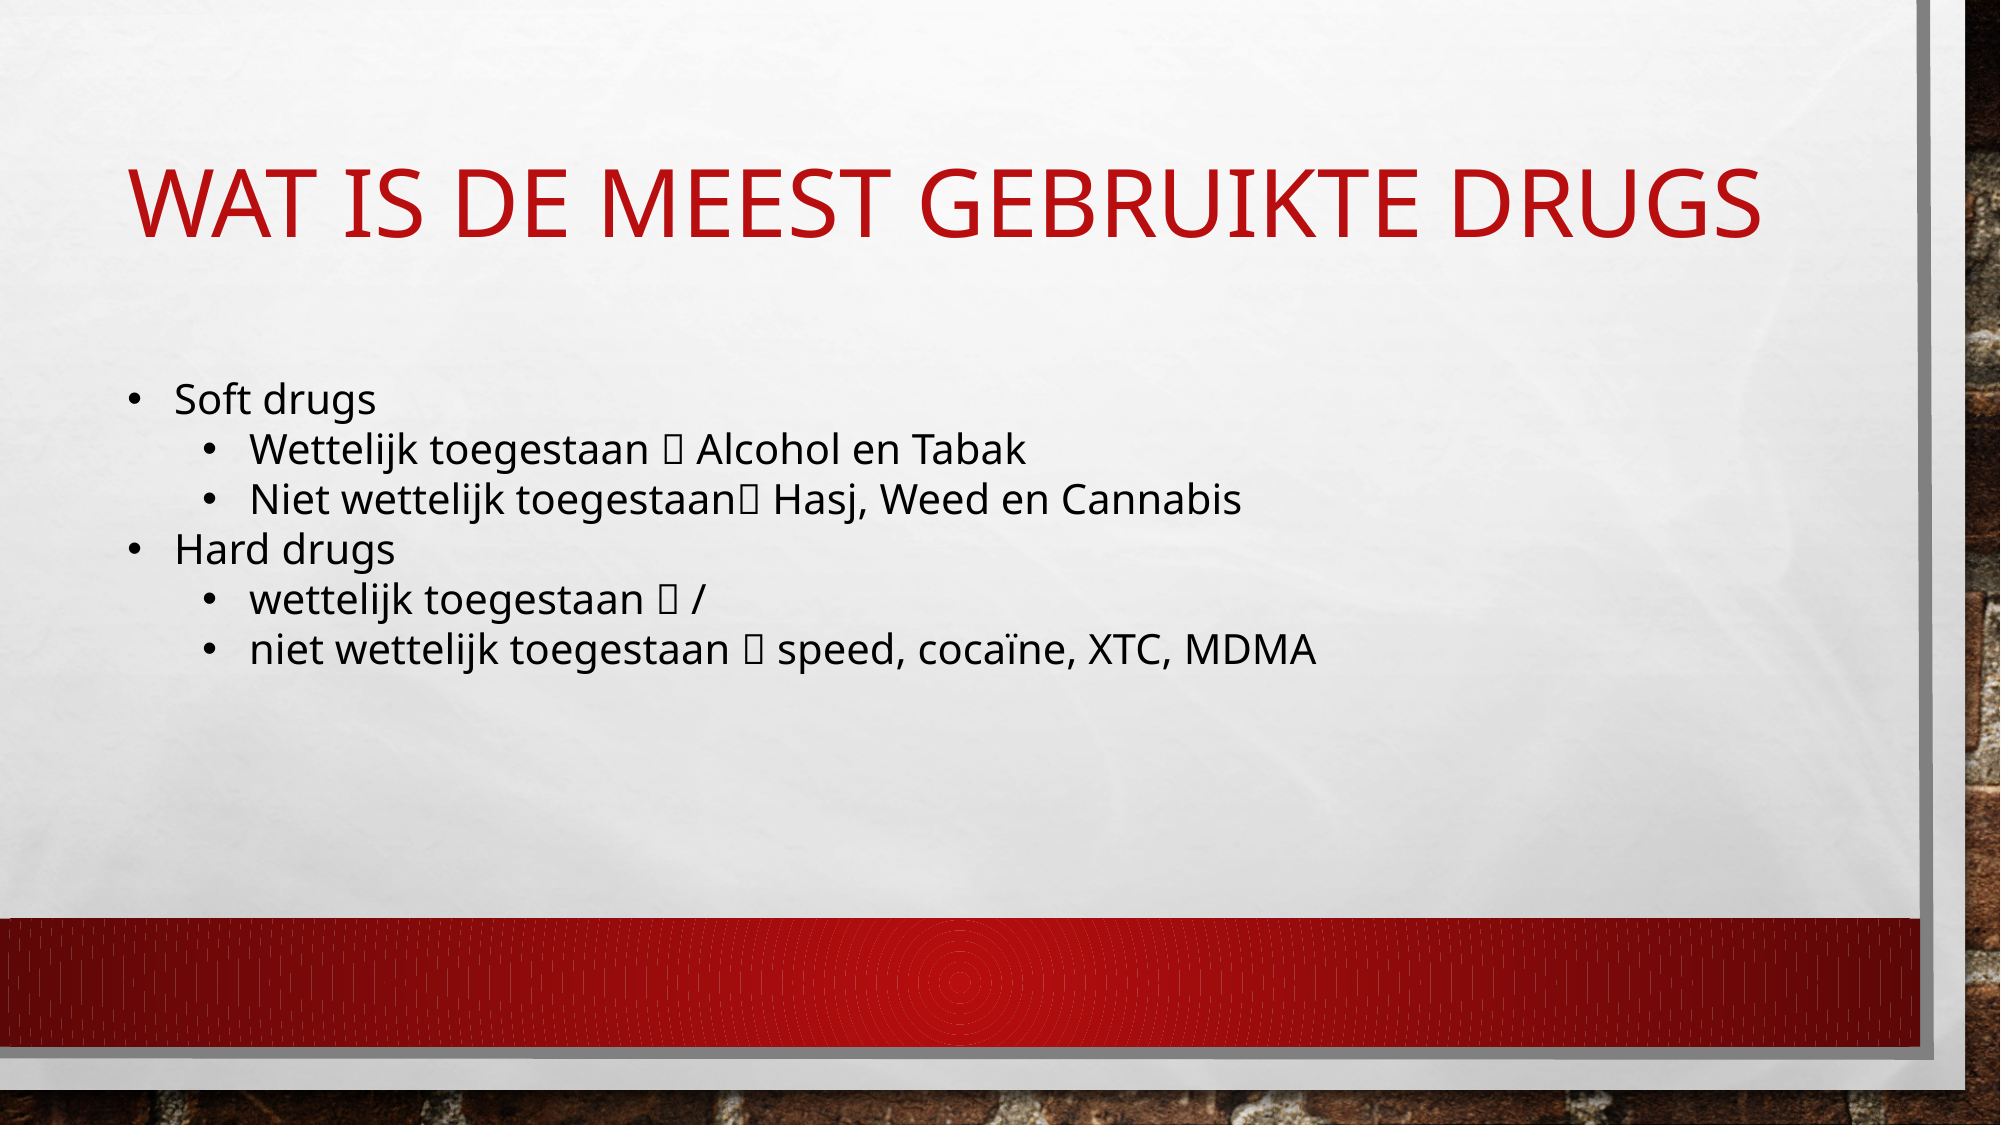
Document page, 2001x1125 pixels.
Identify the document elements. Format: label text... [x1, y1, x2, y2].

picture [0, 0, 2000, 1125]
title Wat is de meest gebruikte drugs [112, 112, 1818, 302]
text_box Soft drugs Wettelijk toegestaan  Alcohol en Tabak Niet wettelijk toegestaan Hasj, Weed en Cannabis Hard drugs wettelijk toegestaan  / niet wettelijk toegestaan  speed, cocaïne, XTC, MDMA [112, 365, 1802, 731]
